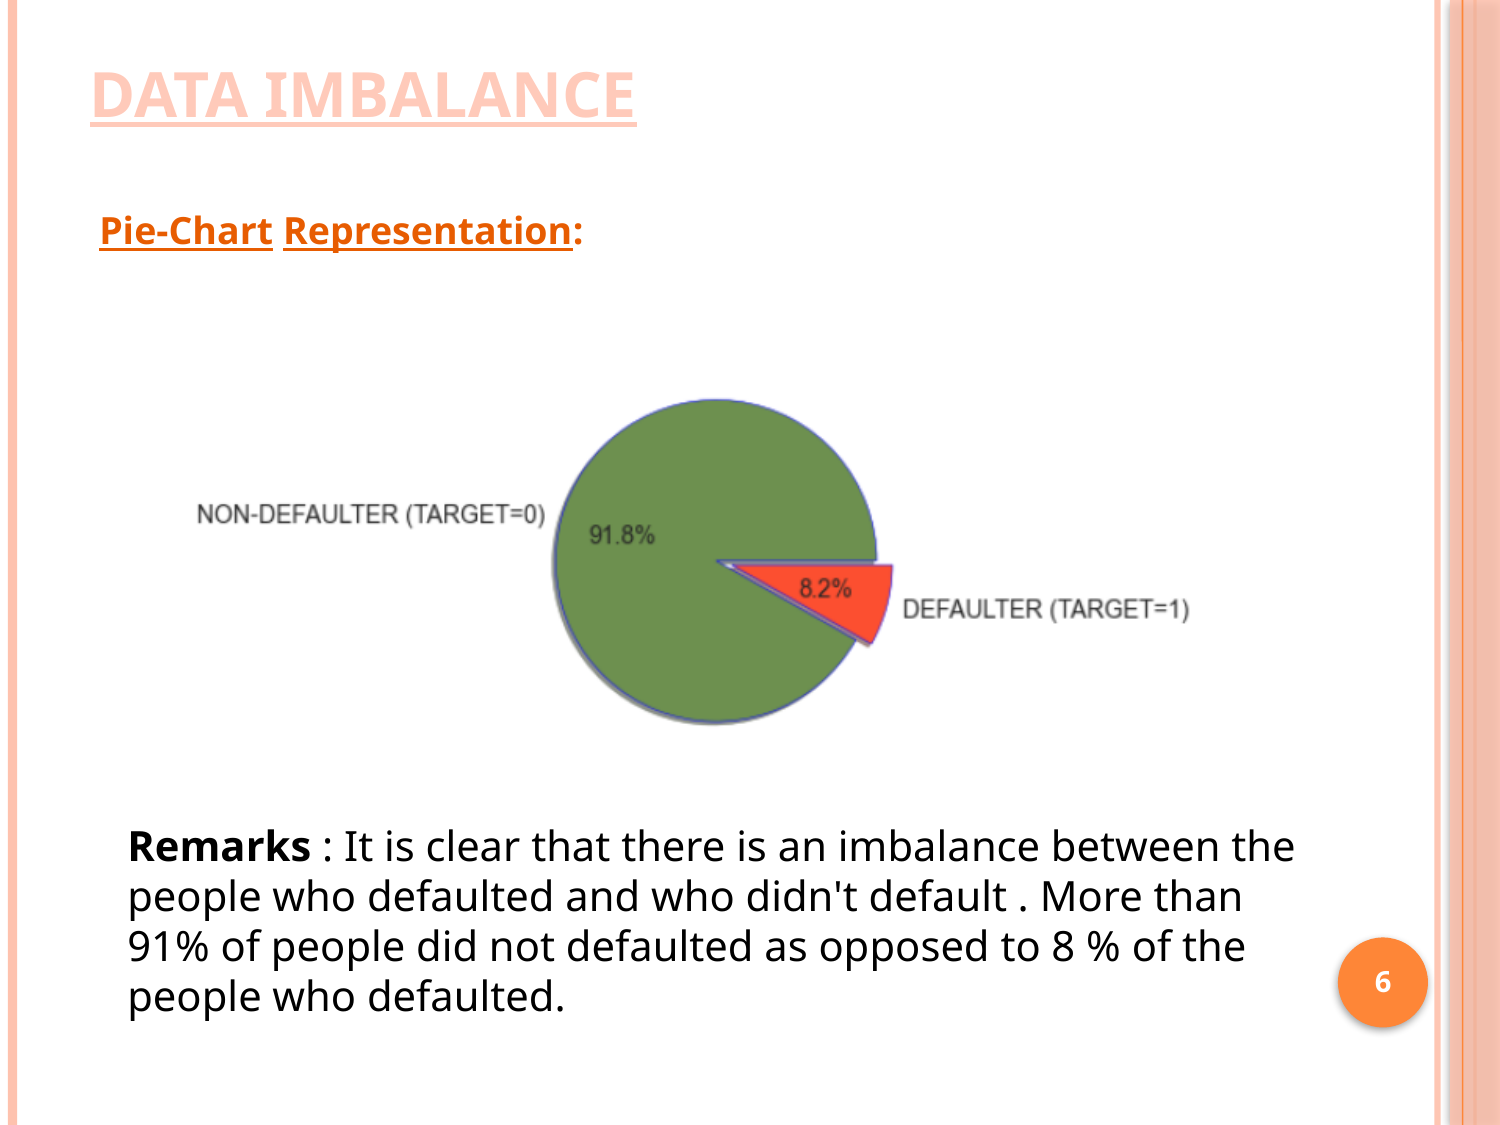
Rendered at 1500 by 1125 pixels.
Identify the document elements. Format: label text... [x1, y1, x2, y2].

title DATA IMBALANCE [75, 45, 1300, 138]
text_box Pie-Chart Representation: [74, 199, 750, 260]
slide_number 6 [1333, 940, 1434, 1027]
text_box Remarks : It is clear that there is an imbalance between the people who defaulted and who didn't default . More than 91% of people did not defaulted as opposed to 8 % of the people who defaulted. [112, 812, 1325, 1028]
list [174, 386, 1196, 739]
